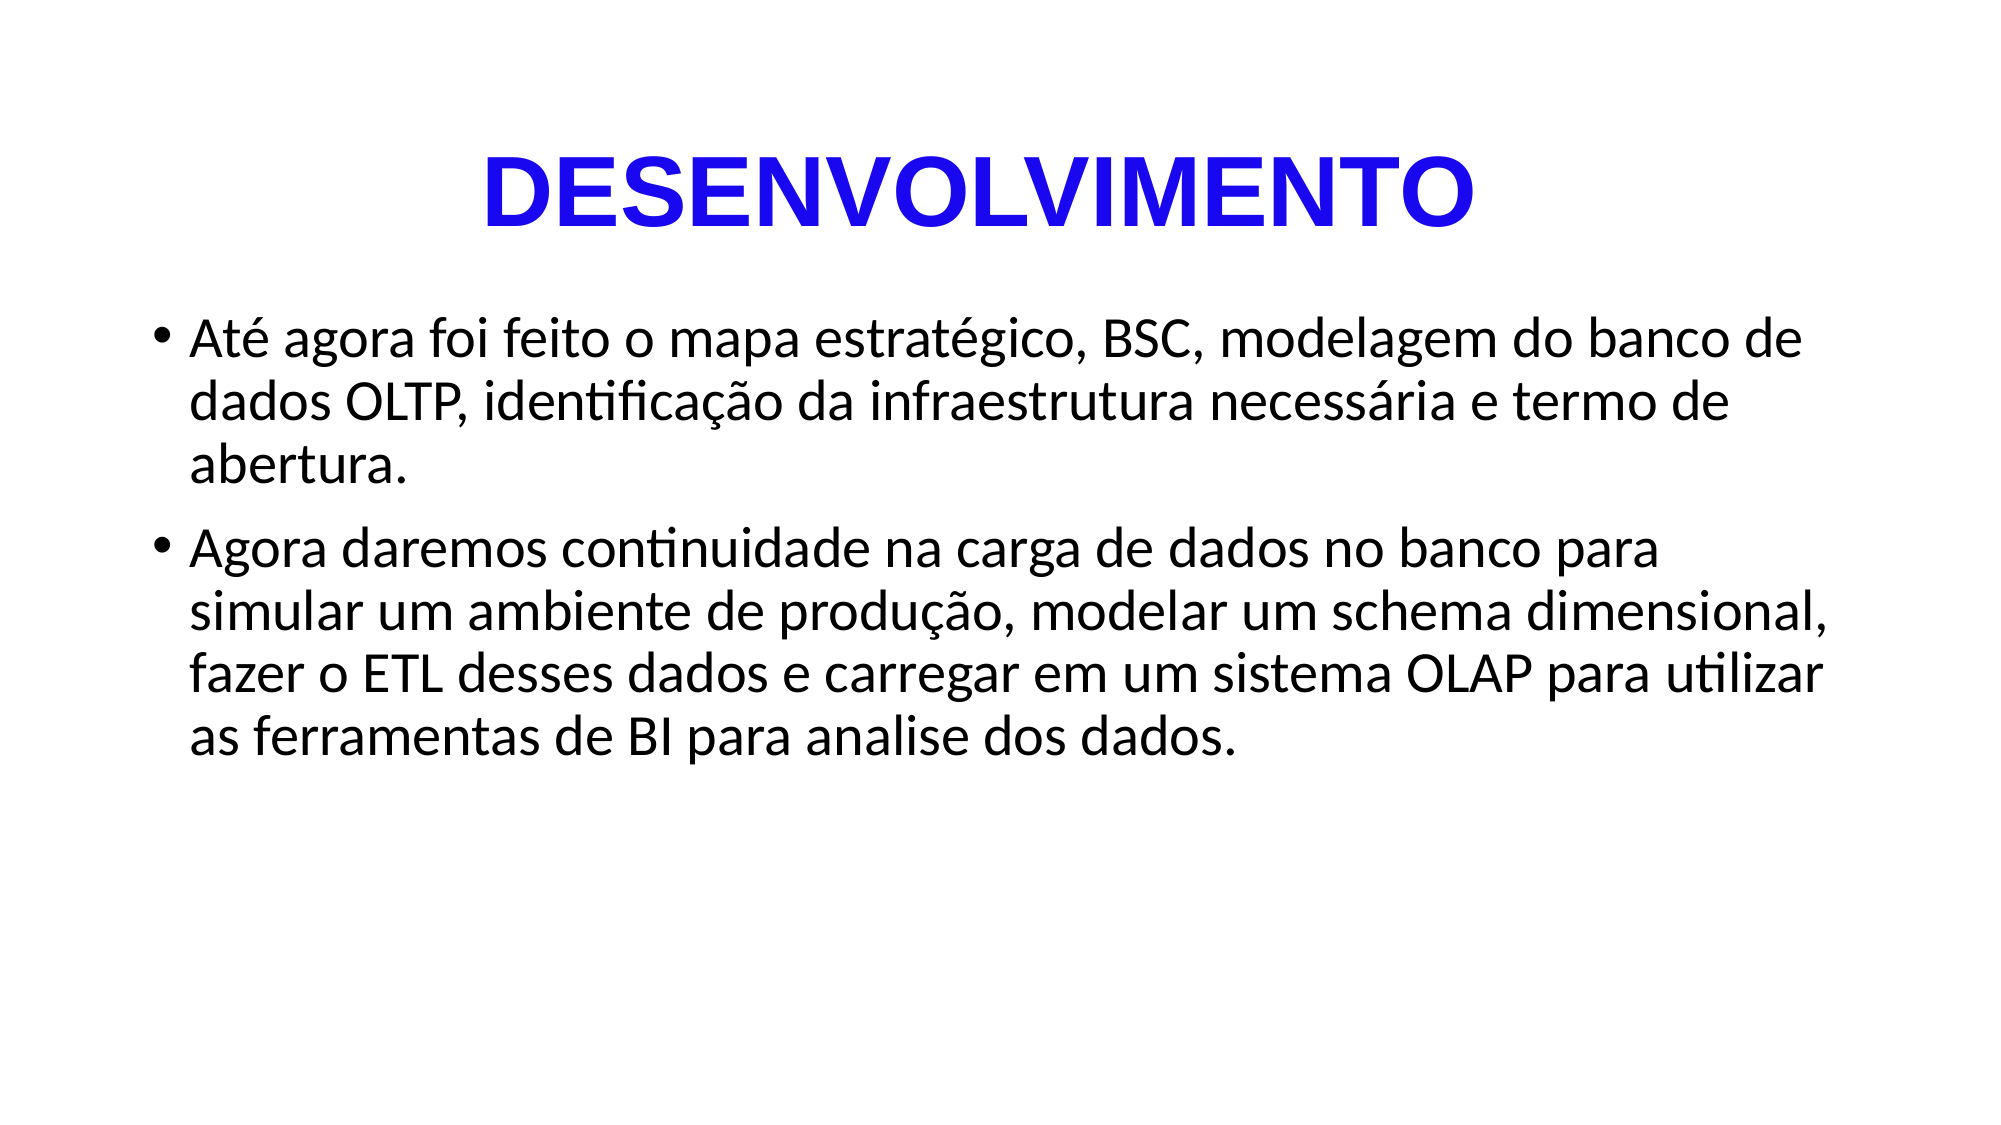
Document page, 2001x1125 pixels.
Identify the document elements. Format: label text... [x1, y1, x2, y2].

text_box DESENVOLVIMENTO [460, 118, 1499, 254]
list Até agora foi feito o mapa estratégico, BSC, modelagem do banco de dados OLTP, identificação da infraestrutura necessária e termo de abertura. Agora daremos continuidade na carga de dados no banco para simular um ambiente de produção, modelar um schema dimensional, fazer o ETL desses dados e carregar em um sistema OLAP para utilizar as ferramentas de BI para analise dos dados. [137, 299, 1863, 1014]
